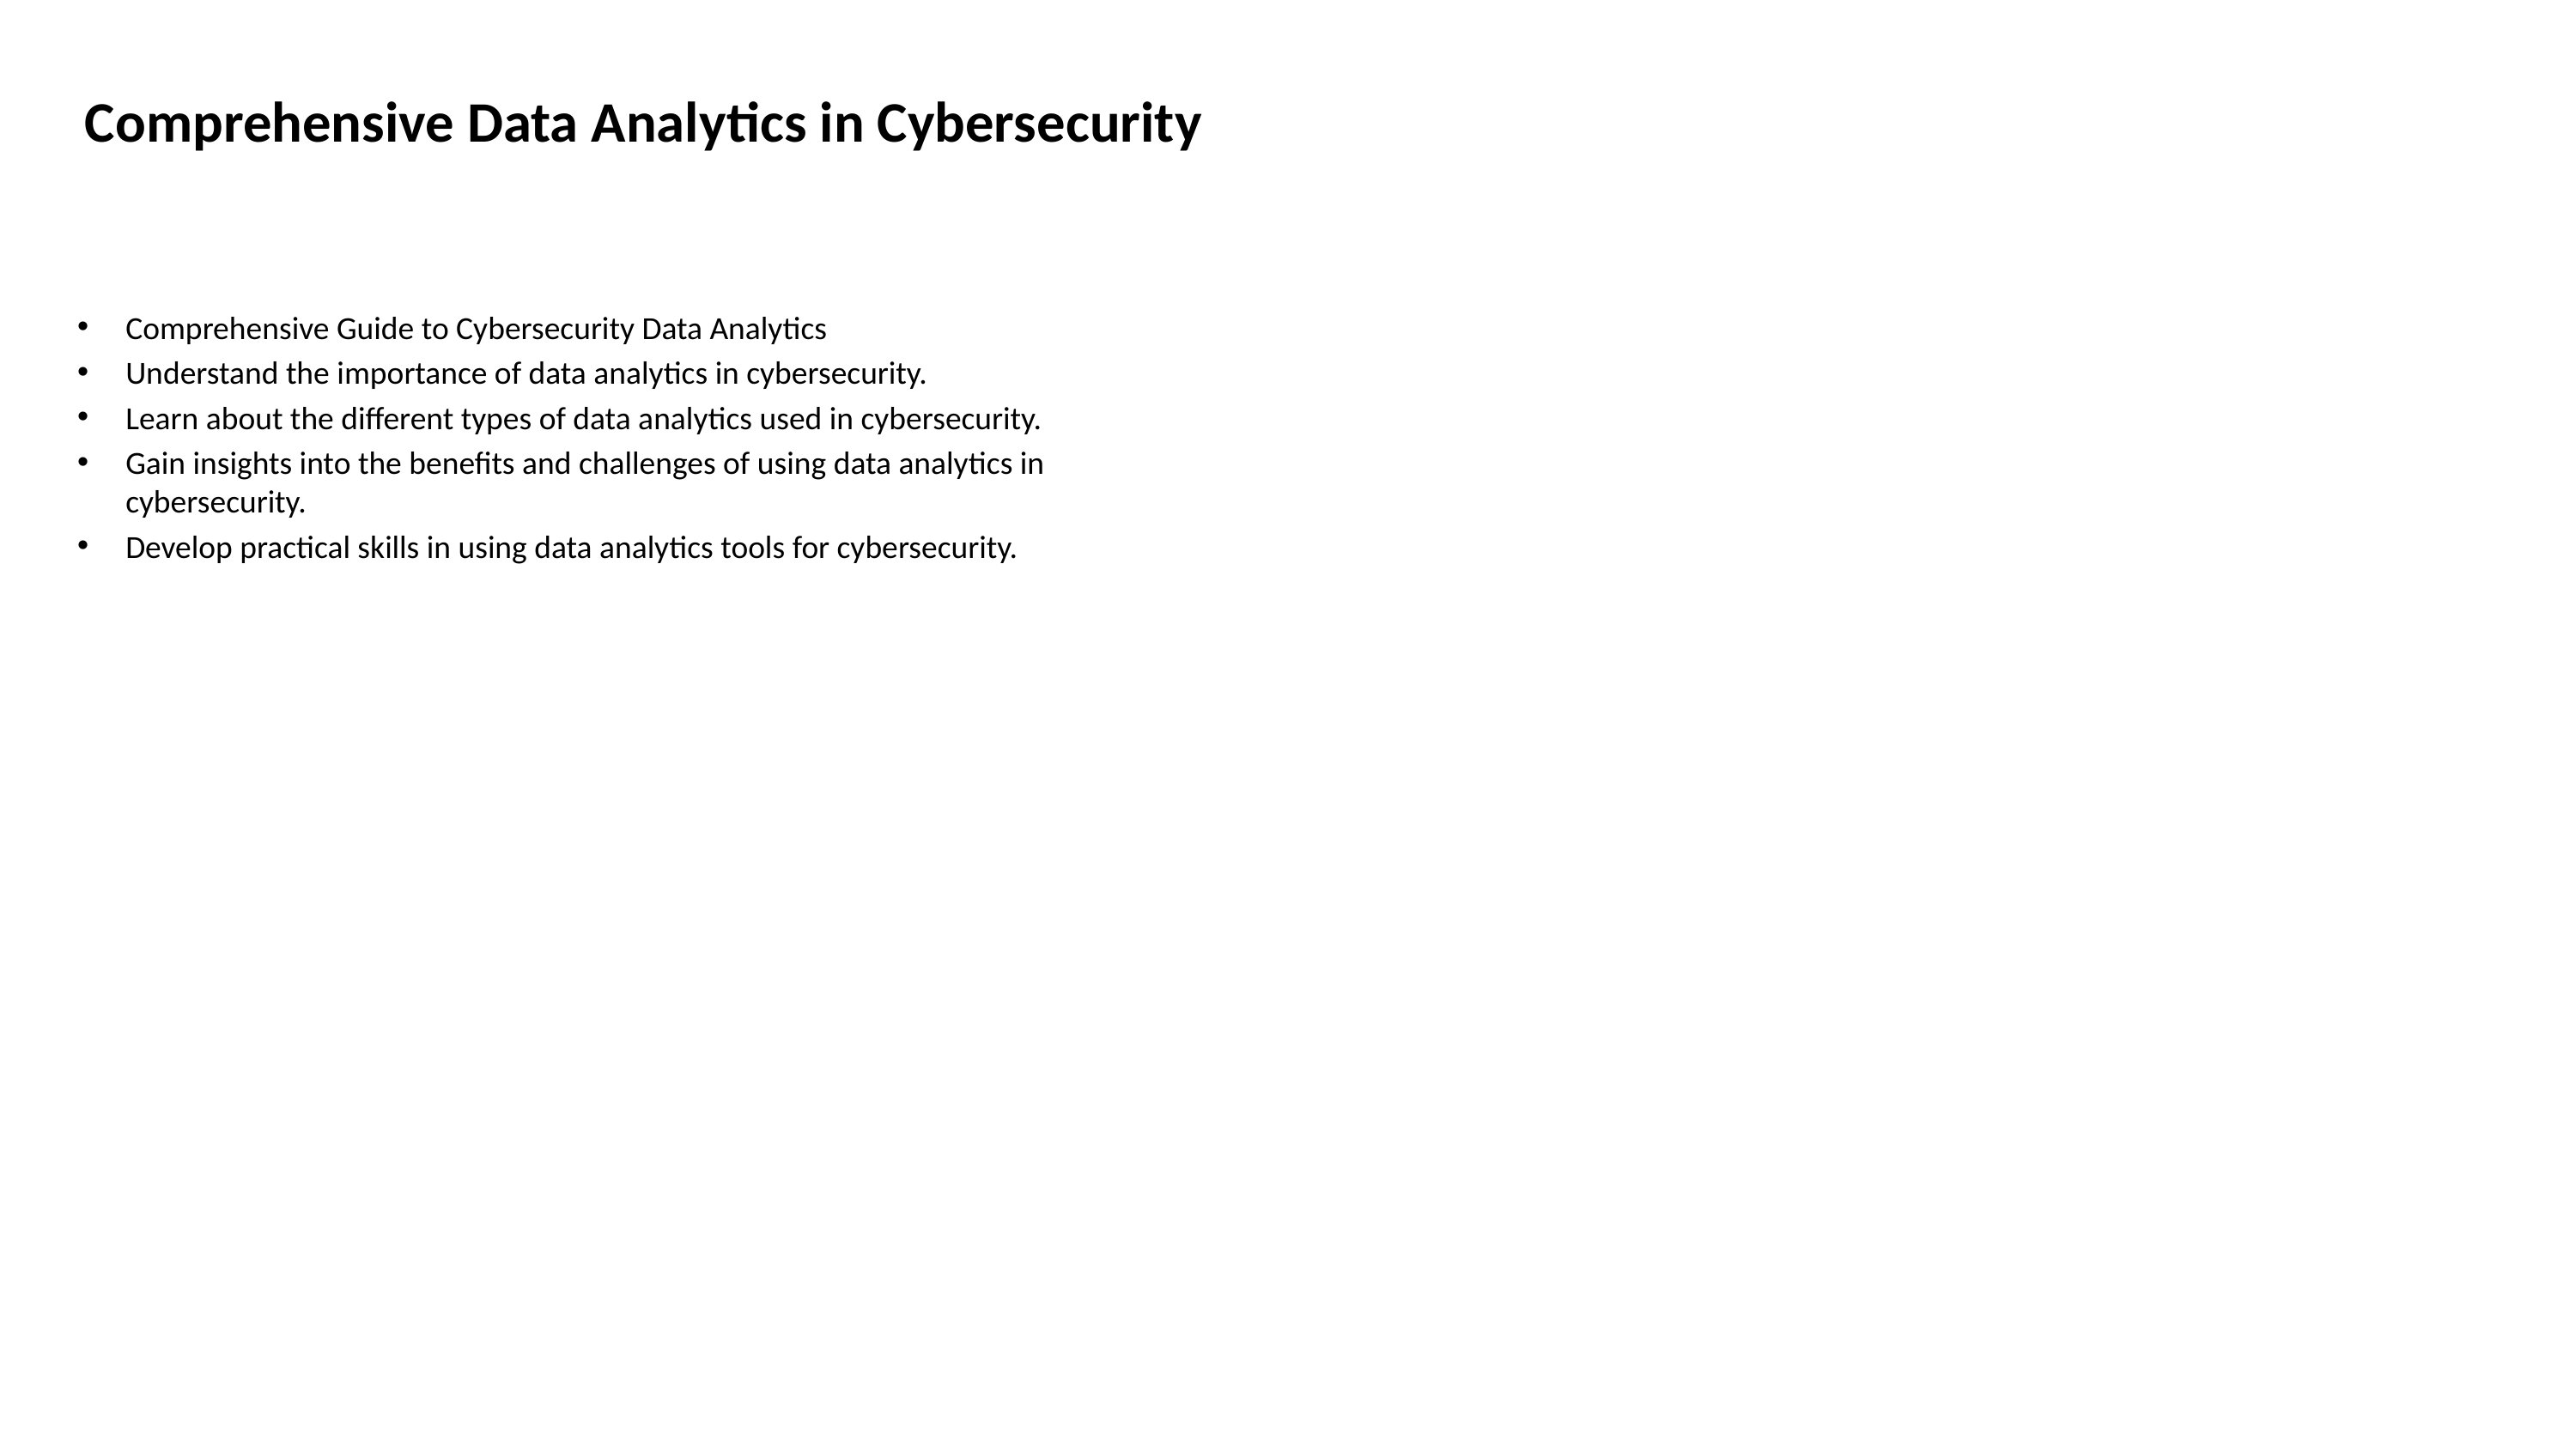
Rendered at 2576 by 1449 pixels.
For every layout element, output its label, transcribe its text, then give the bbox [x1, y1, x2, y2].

list Comprehensive Guide to Cybersecurity Data Analytics Understand the importance of data analytics in cybersecurity. Learn about the different types of data analytics used in cybersecurity. Gain insights into the benefits and challenges of using data analytics in cybersecurity. Develop practical skills in using data analytics tools for cybersecurity. [64, 225, 1224, 863]
title Comprehensive Data Analytics in Cybersecurity [64, 39, 1224, 200]
